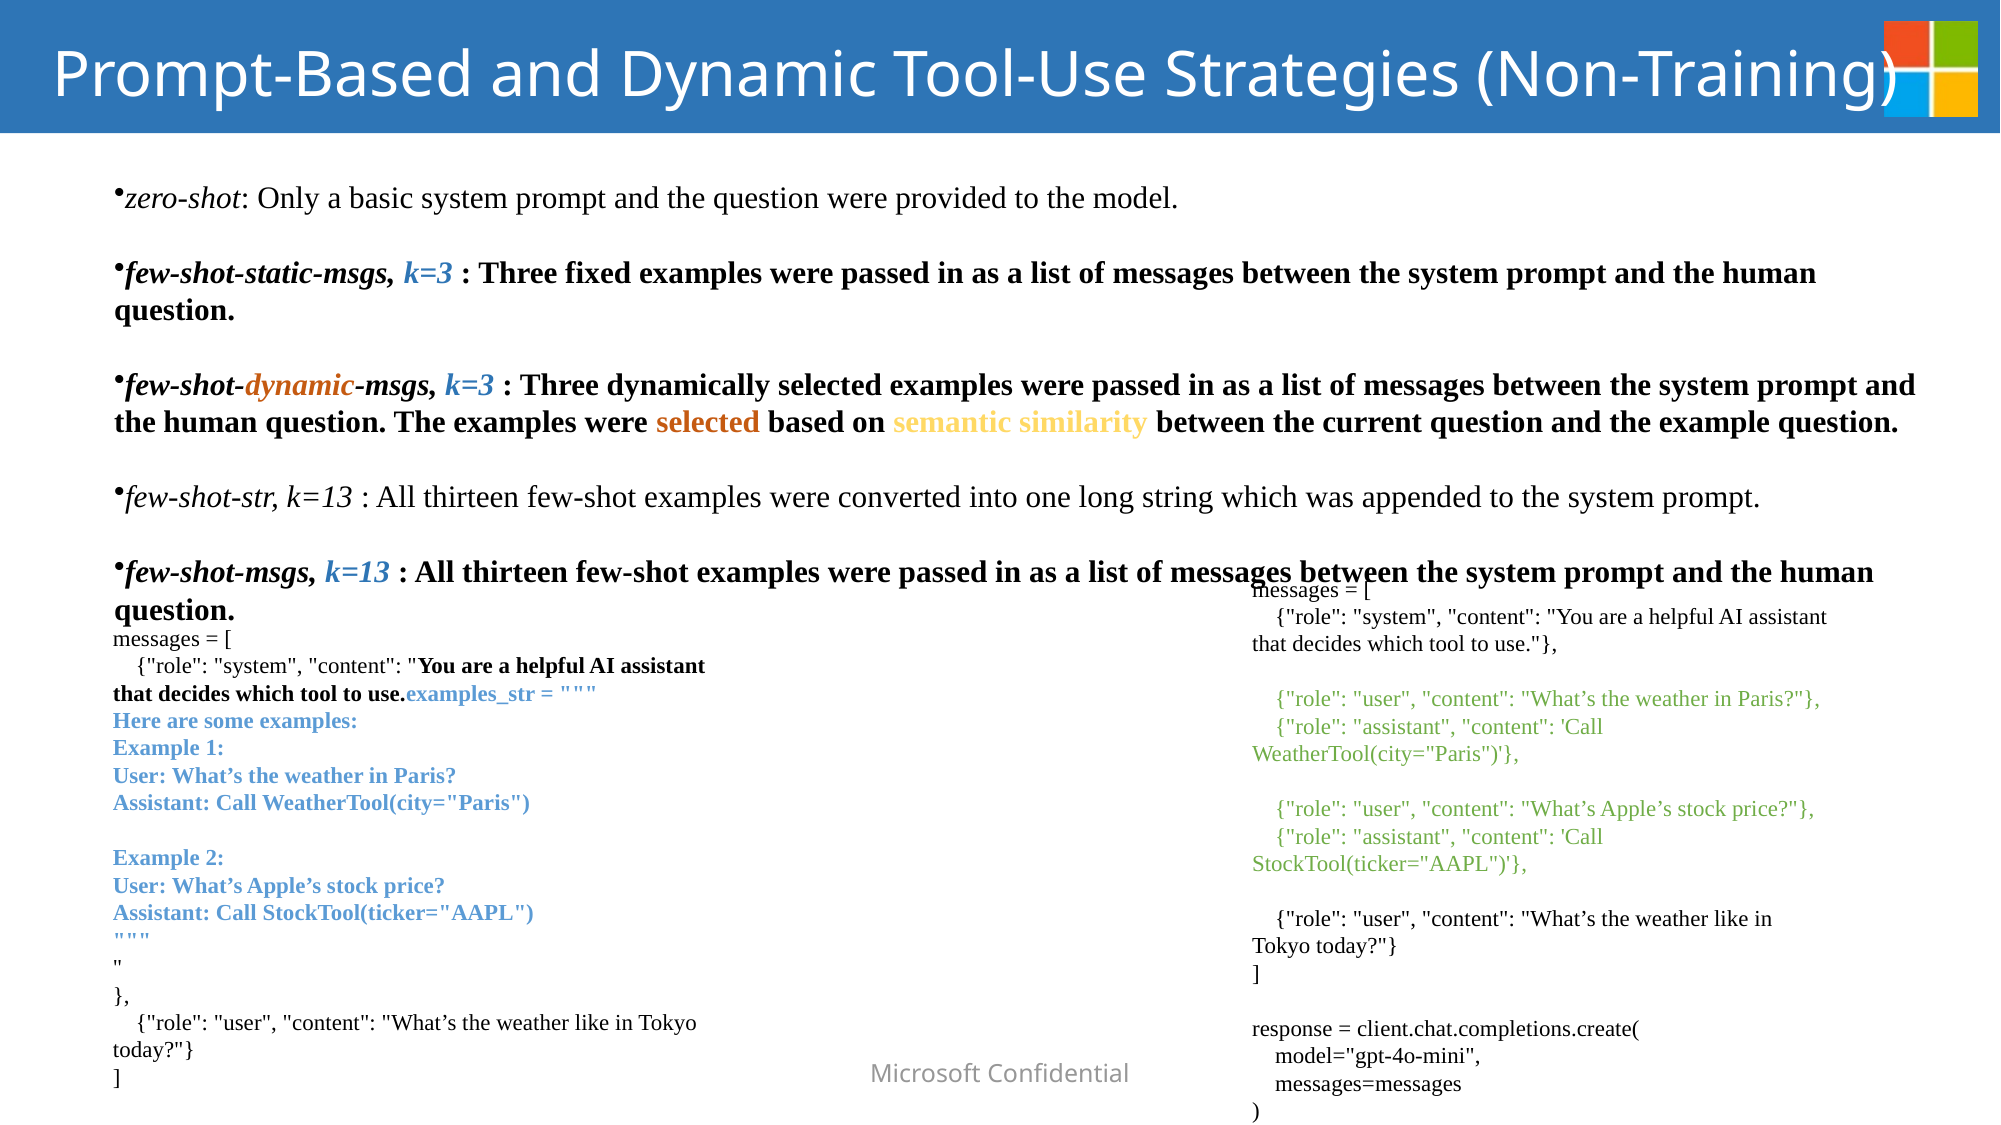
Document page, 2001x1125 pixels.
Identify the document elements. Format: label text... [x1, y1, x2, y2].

text_box messages = [ {"role": "system", "content": "You are a helpful AI assistant that decides which tool to use."}, {"role": "user", "content": "What’s the weather in Paris?"}, {"role": "assistant", "content": 'Call WeatherTool(city="Paris")'}, {"role": "user", "content": "What’s Apple’s stock price?"}, {"role": "assistant", "content": 'Call StockTool(ticker="AAPL")'}, {"role": "user", "content": "What’s the weather like in Tokyo today?"} ] response = client.chat.completions.create( model="gpt-4o-mini", messages=messages ) [1237, 456, 1850, 1125]
title Prompt-Based and Dynamic Tool-Use Strategies (Non-Training) [37, 24, 1983, 117]
footer Microsoft Confidential [762, 1042, 1237, 1103]
text_box zero-shot: Only a basic system prompt and the question were provided to the model. few-shot-static-msgs, k=3 : Three fixed examples were passed in as a list of messages between the system prompt and the human question. few-shot-dynamic-msgs, k=3 : Three dynamically selected examples were passed in as a list of messages between the system prompt and the human question. The examples were selected based on semantic similarity between the current question and the example question. few-shot-str, k=13 : All thirteen few-shot examples were converted into one long string which was appended to the system prompt. few-shot-msgs, k=13 : All thirteen few-shot examples were passed in as a list of messages between the system prompt and the human question. [99, 169, 1962, 679]
text_box messages = [ {"role": "system", "content": "You are a helpful AI assistant that decides which tool to use.examples_str = """ Here are some examples: Example 1: User: What’s the weather in Paris? Assistant: Call WeatherTool(city="Paris") Example 2: User: What’s Apple’s stock price? Assistant: Call StockTool(ticker="AAPL") """ " }, {"role": "user", "content": "What’s the weather like in Tokyo today?"} ] [97, 588, 763, 1098]
